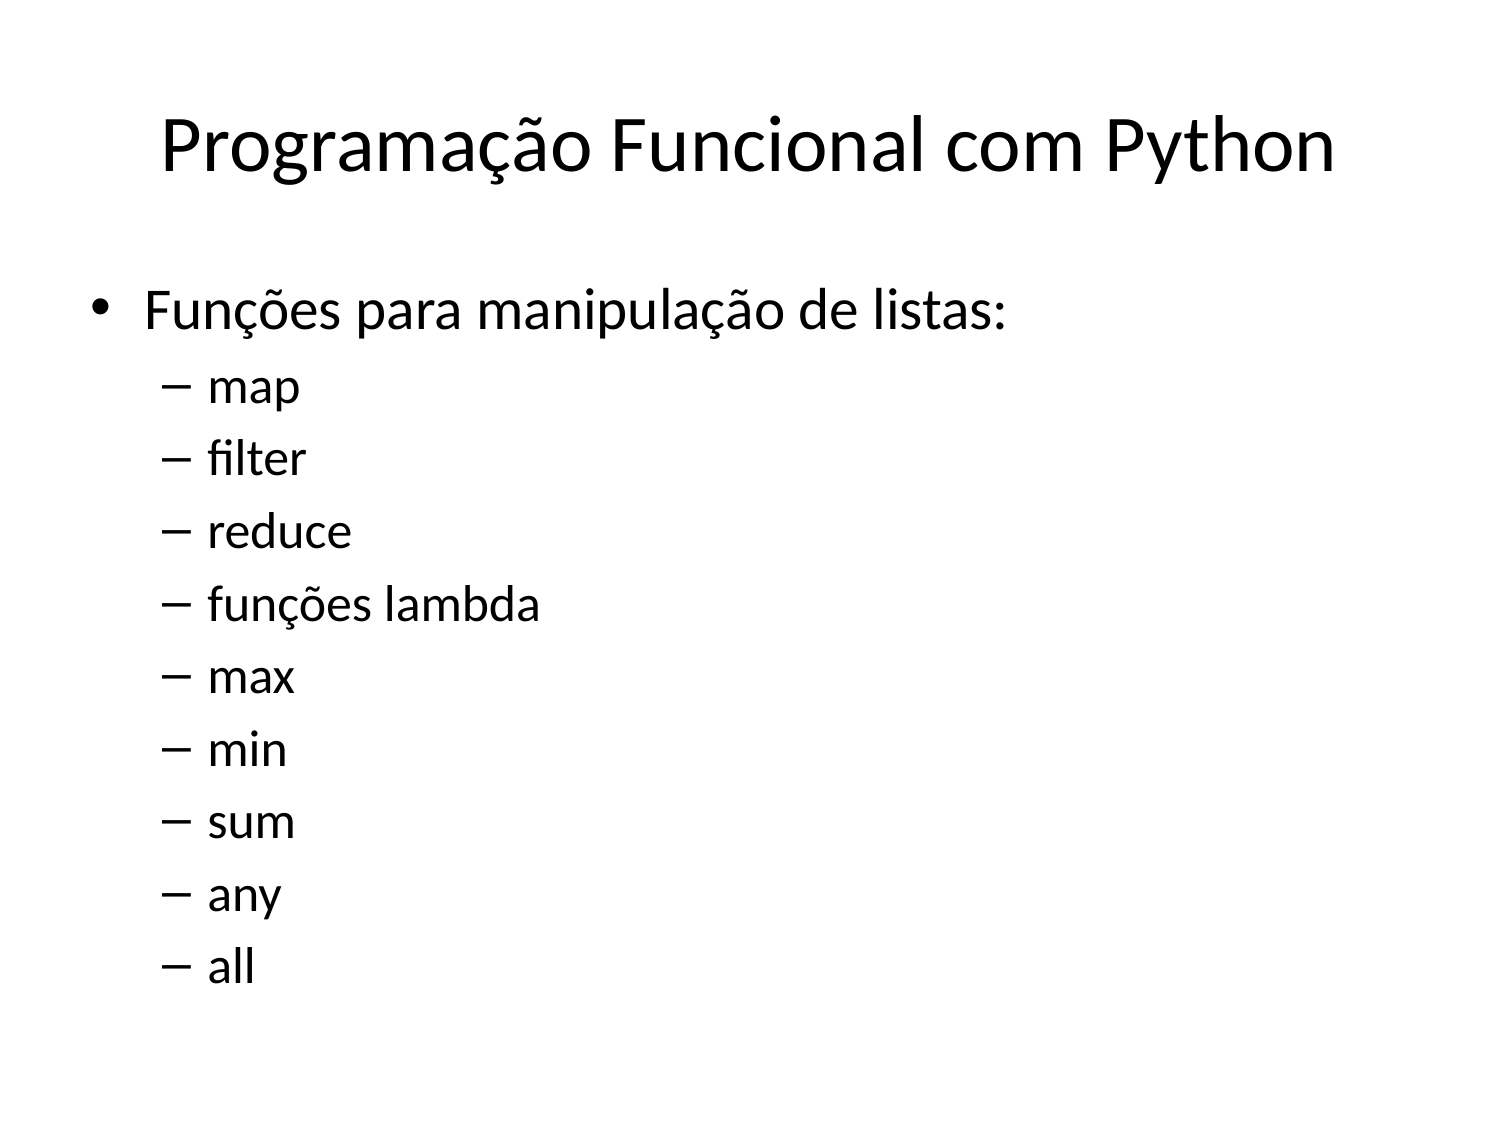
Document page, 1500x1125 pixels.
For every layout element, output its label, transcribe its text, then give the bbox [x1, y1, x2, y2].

title Programação Funcional com Python [75, 45, 1425, 233]
list Funções para manipulação de listas: map filter reduce funções lambda max min sum any all [75, 262, 1425, 1005]
